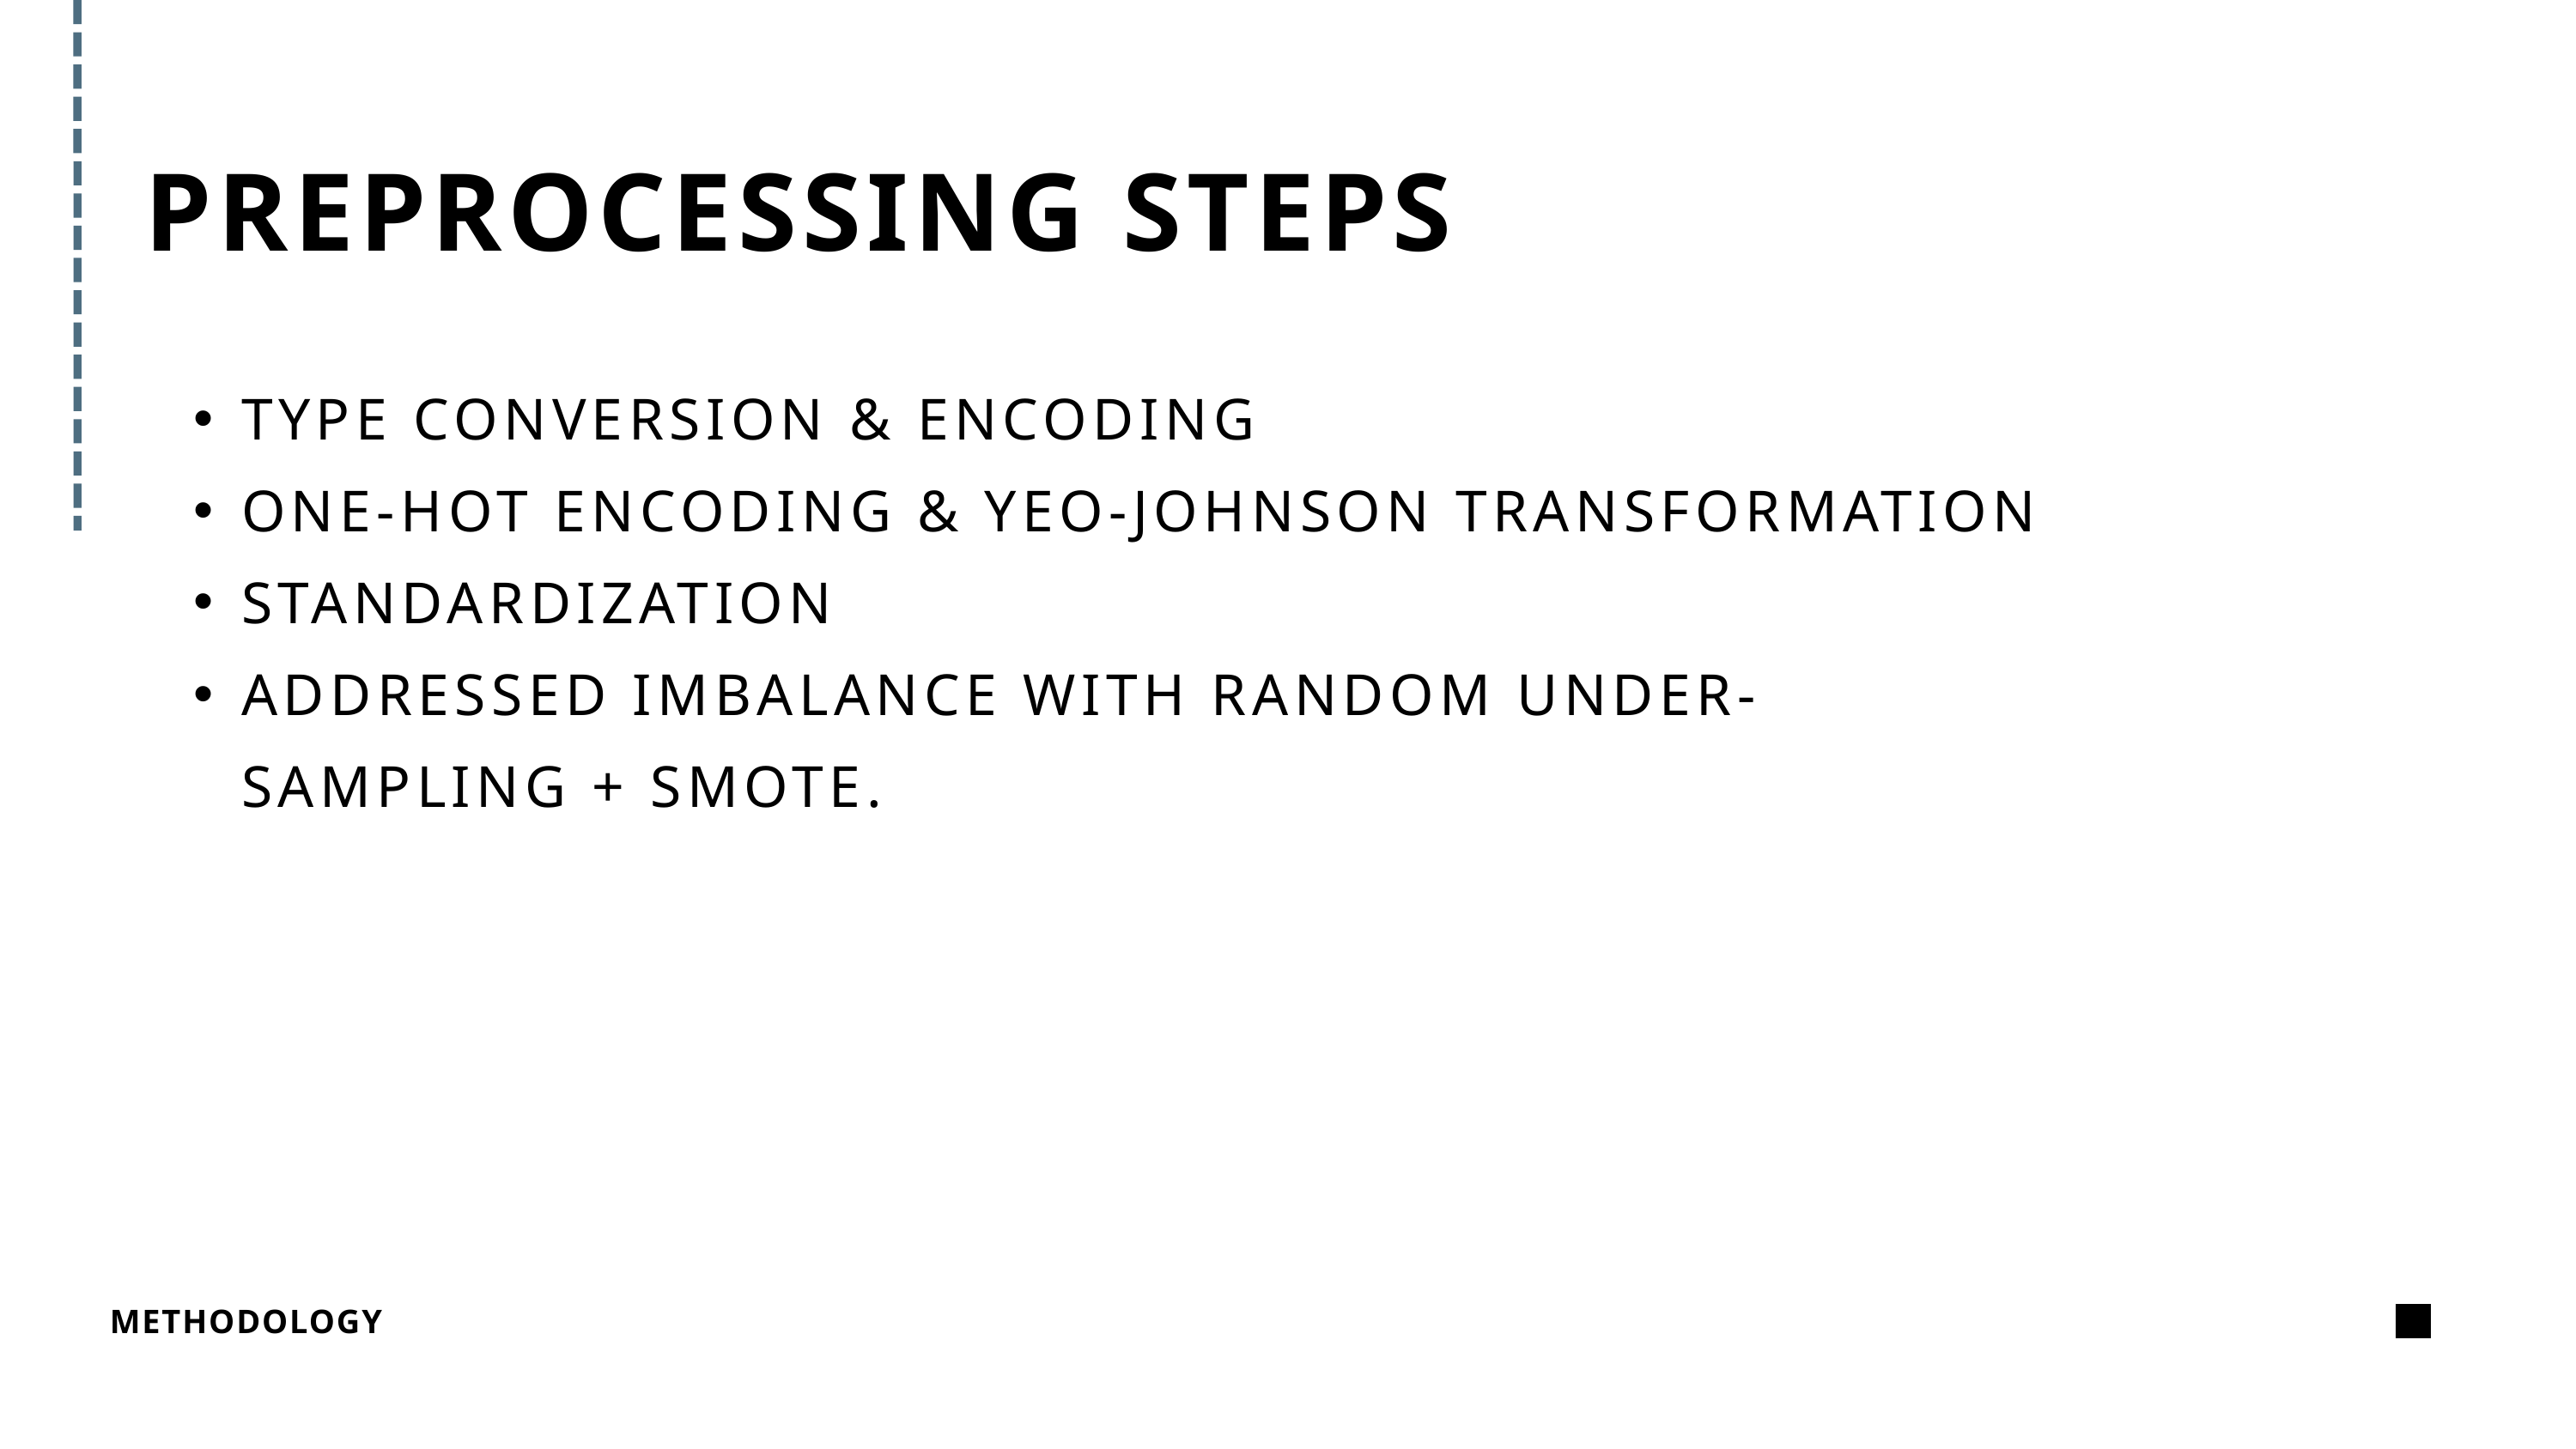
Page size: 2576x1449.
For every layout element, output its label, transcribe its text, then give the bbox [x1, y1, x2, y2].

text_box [2396, 1303, 2432, 1339]
text_box METHODOLOGY [109, 1294, 446, 1340]
text_box TYPE CONVERSION & ENCODING ONE-HOT ENCODING & YEO-JOHNSON TRANSFORMATION STANDARDIZATION ADDRESSED IMBALANCE WITH RANDOM UNDER-SAMPLING + SMOTE. [144, 359, 2057, 819]
text_box PREPROCESSING STEPS [144, 122, 2502, 273]
